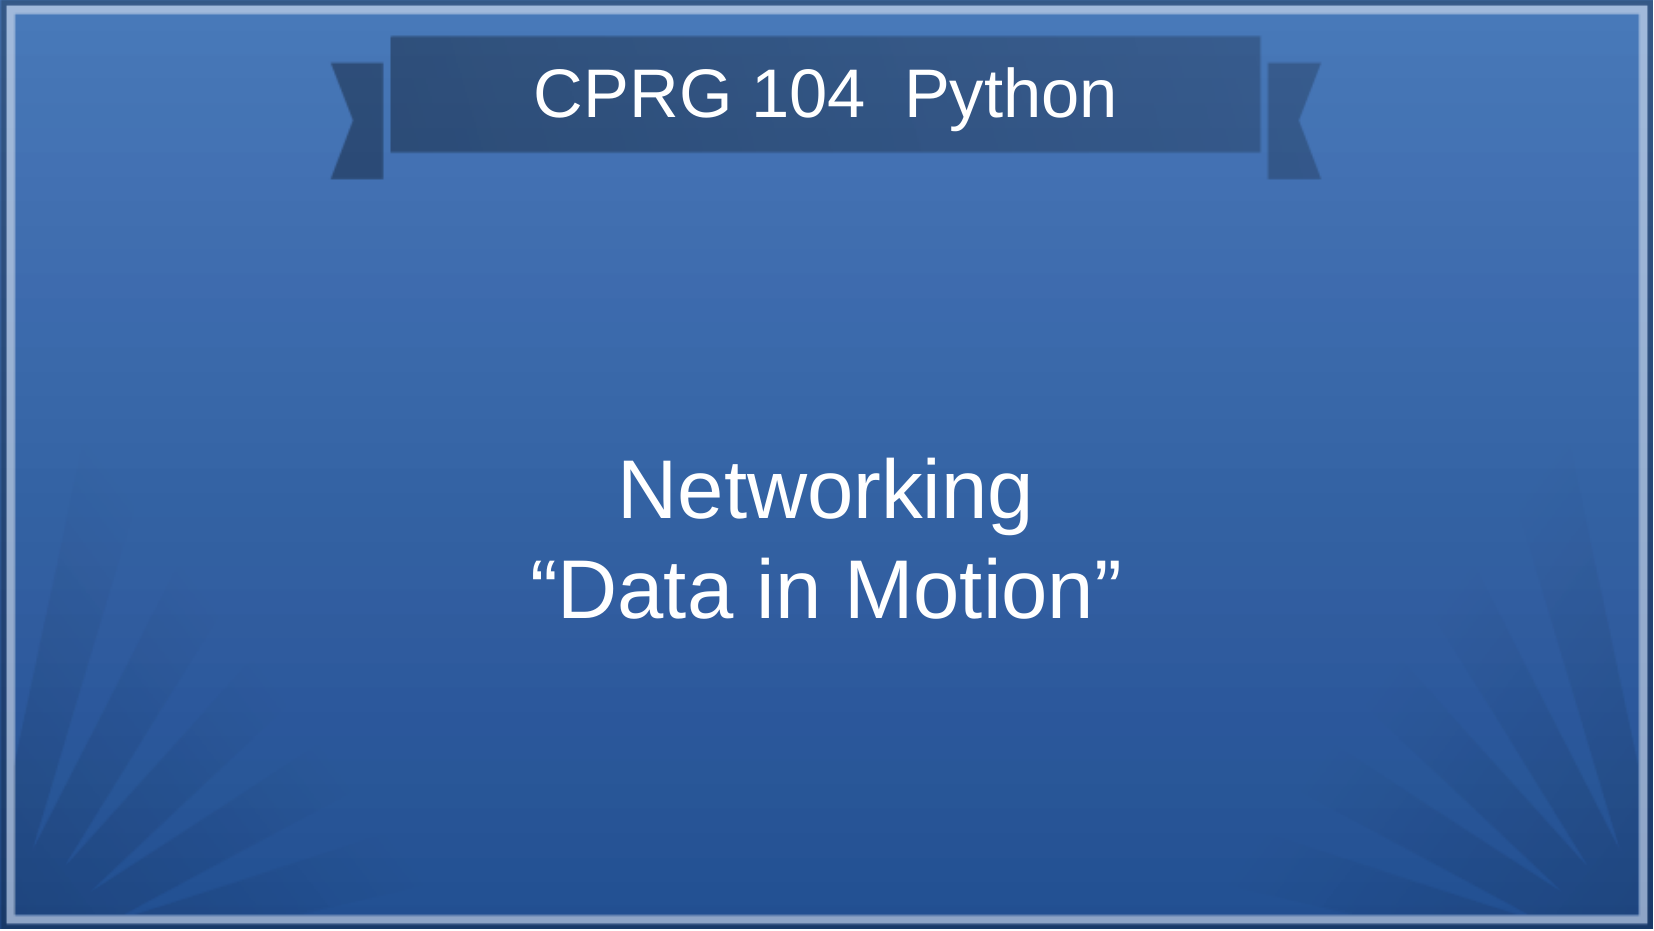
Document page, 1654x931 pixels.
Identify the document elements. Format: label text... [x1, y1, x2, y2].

picture [0, 0, 1653, 929]
text_box Networking “Data in Motion” [82, 224, 1570, 846]
text_box CPRG 104 Python [389, 35, 1263, 153]
